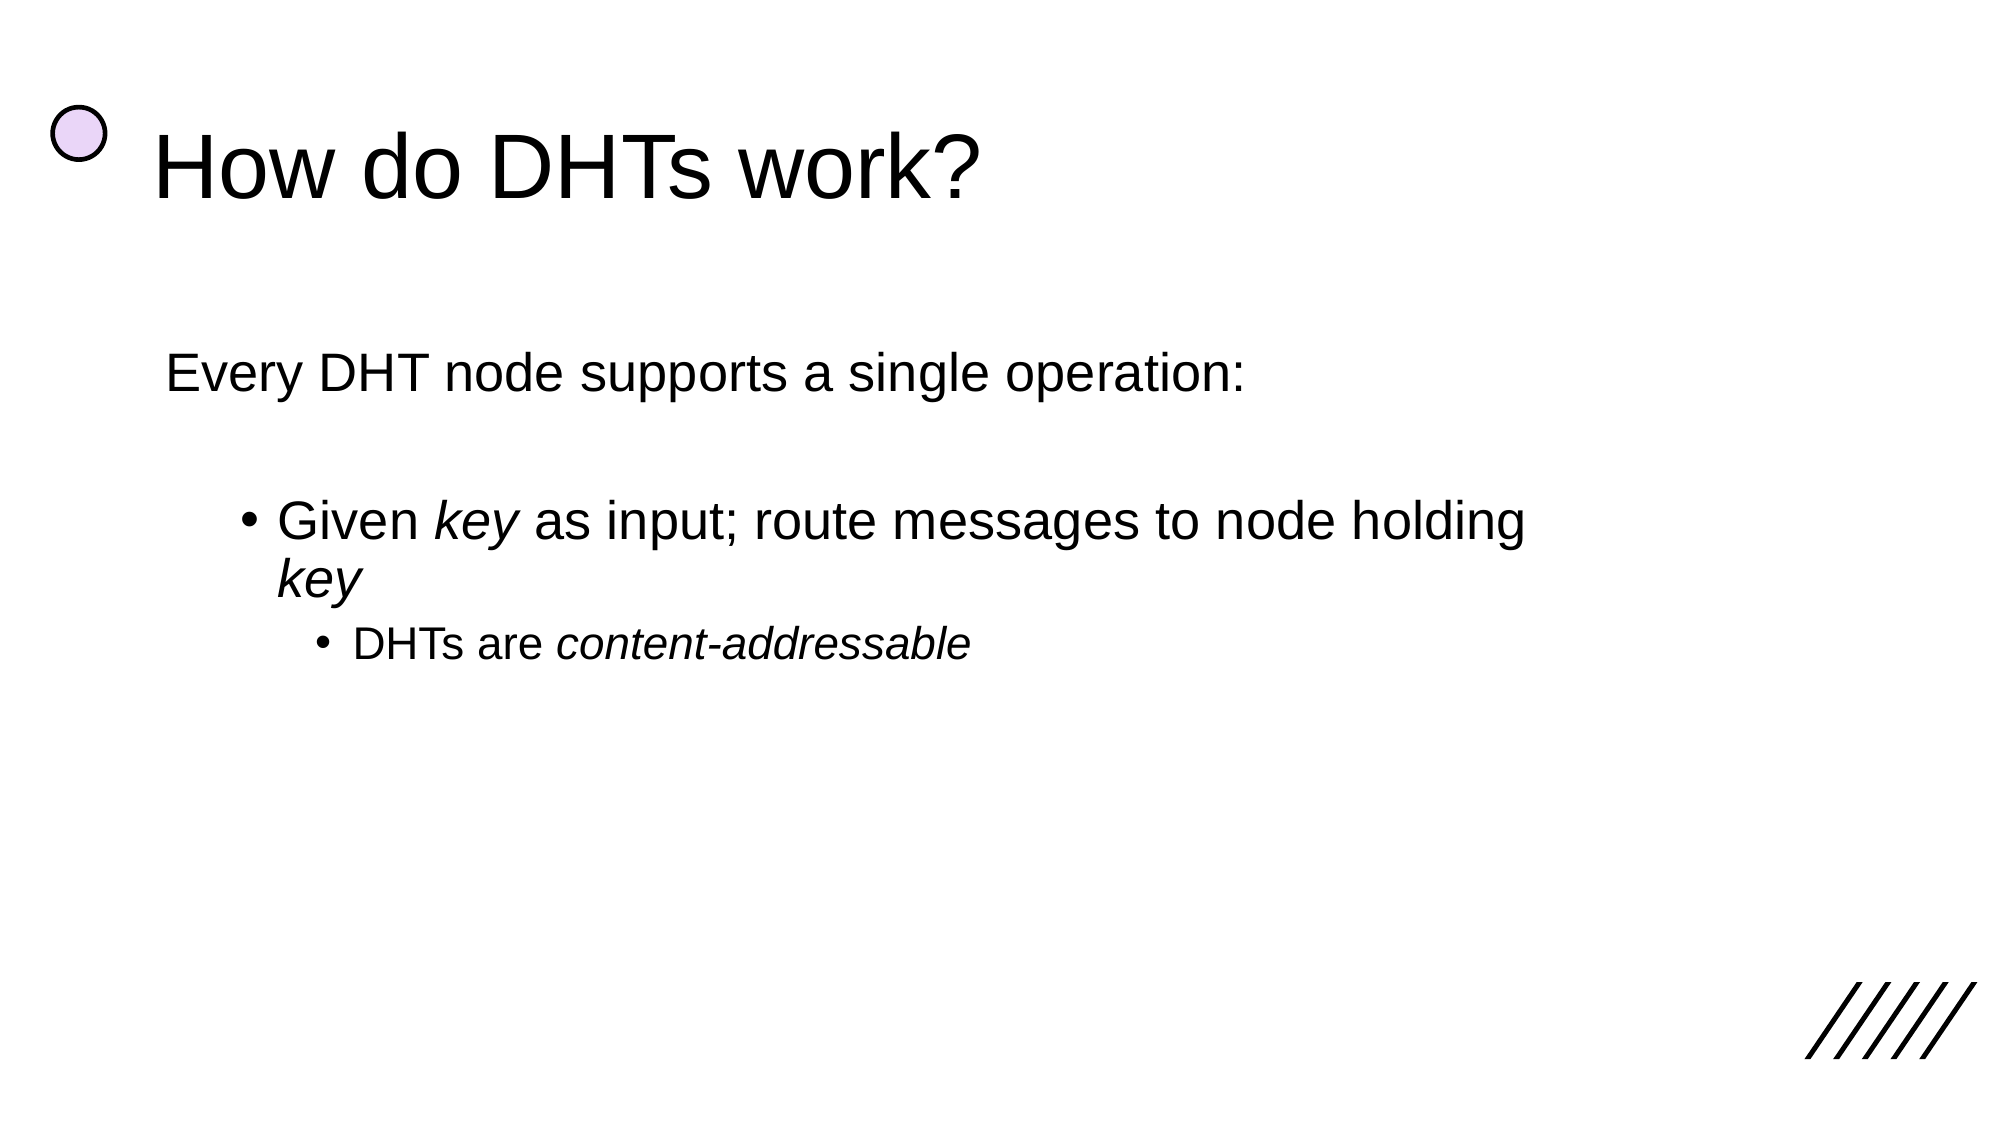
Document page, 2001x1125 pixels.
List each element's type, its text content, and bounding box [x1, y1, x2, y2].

list Every DHT node supports a single operation: Given key as input; route messages to node holding key DHTs are content-addressable [150, 251, 1625, 1000]
title How do DHTs work? [137, 59, 1863, 278]
